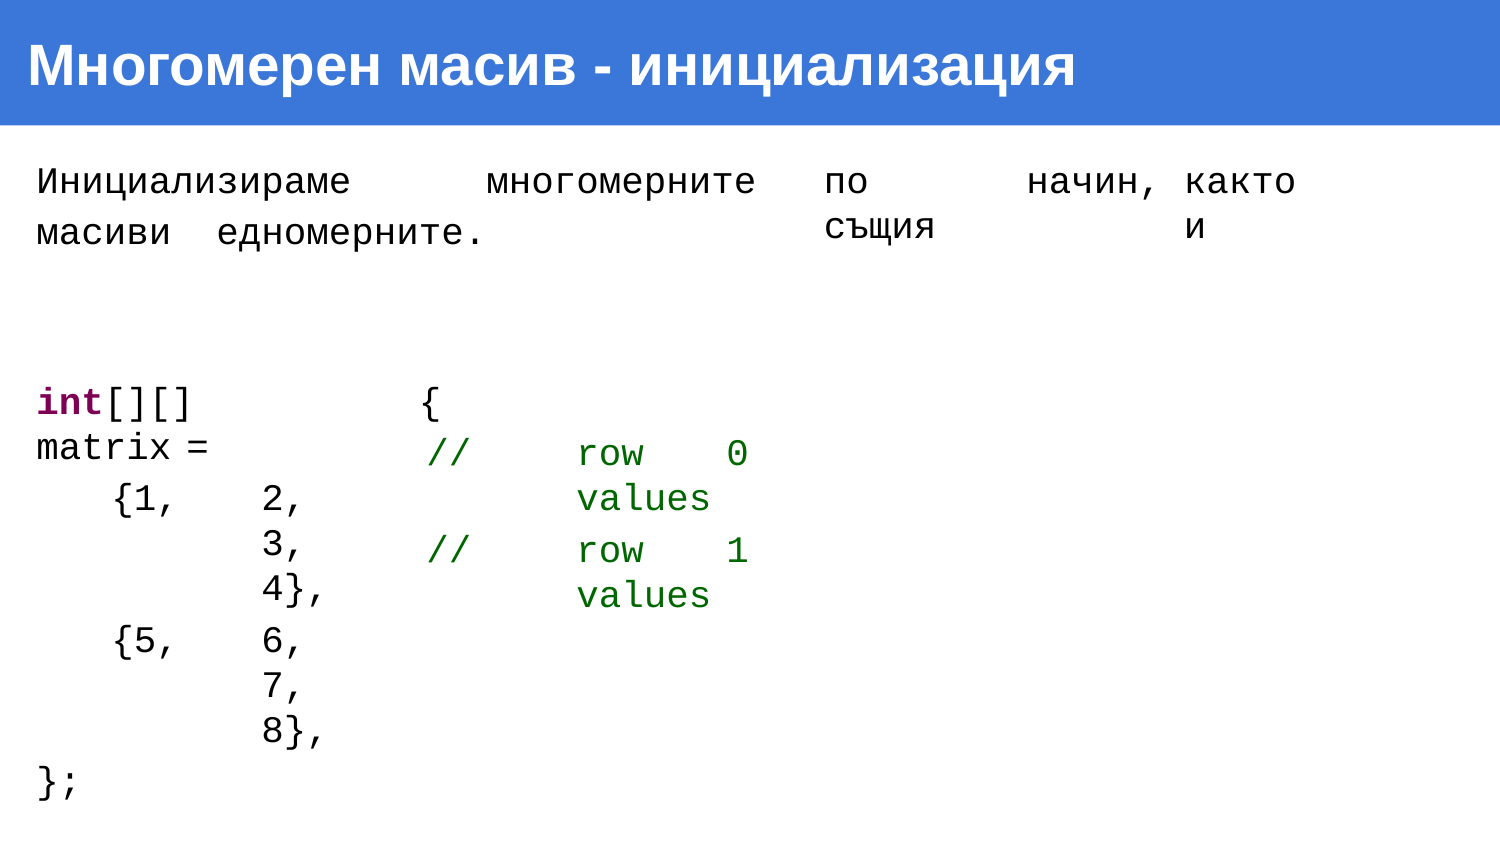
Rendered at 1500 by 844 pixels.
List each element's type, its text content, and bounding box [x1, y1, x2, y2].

text_box по същия [821, 156, 1007, 247]
text_box както и [1181, 156, 1344, 247]
text_box int[][] matrix = {1, 2, 3, 4}, {5, 6, 7, 8}, }; [34, 376, 406, 802]
text_box начин, [1024, 156, 1164, 202]
text_box { // row 0 values // row 1 values [416, 376, 766, 615]
title Многомерен масив - инициализация [11, 21, 1488, 169]
text_box Инициализираме многомерните масиви едномерните. [34, 149, 804, 253]
